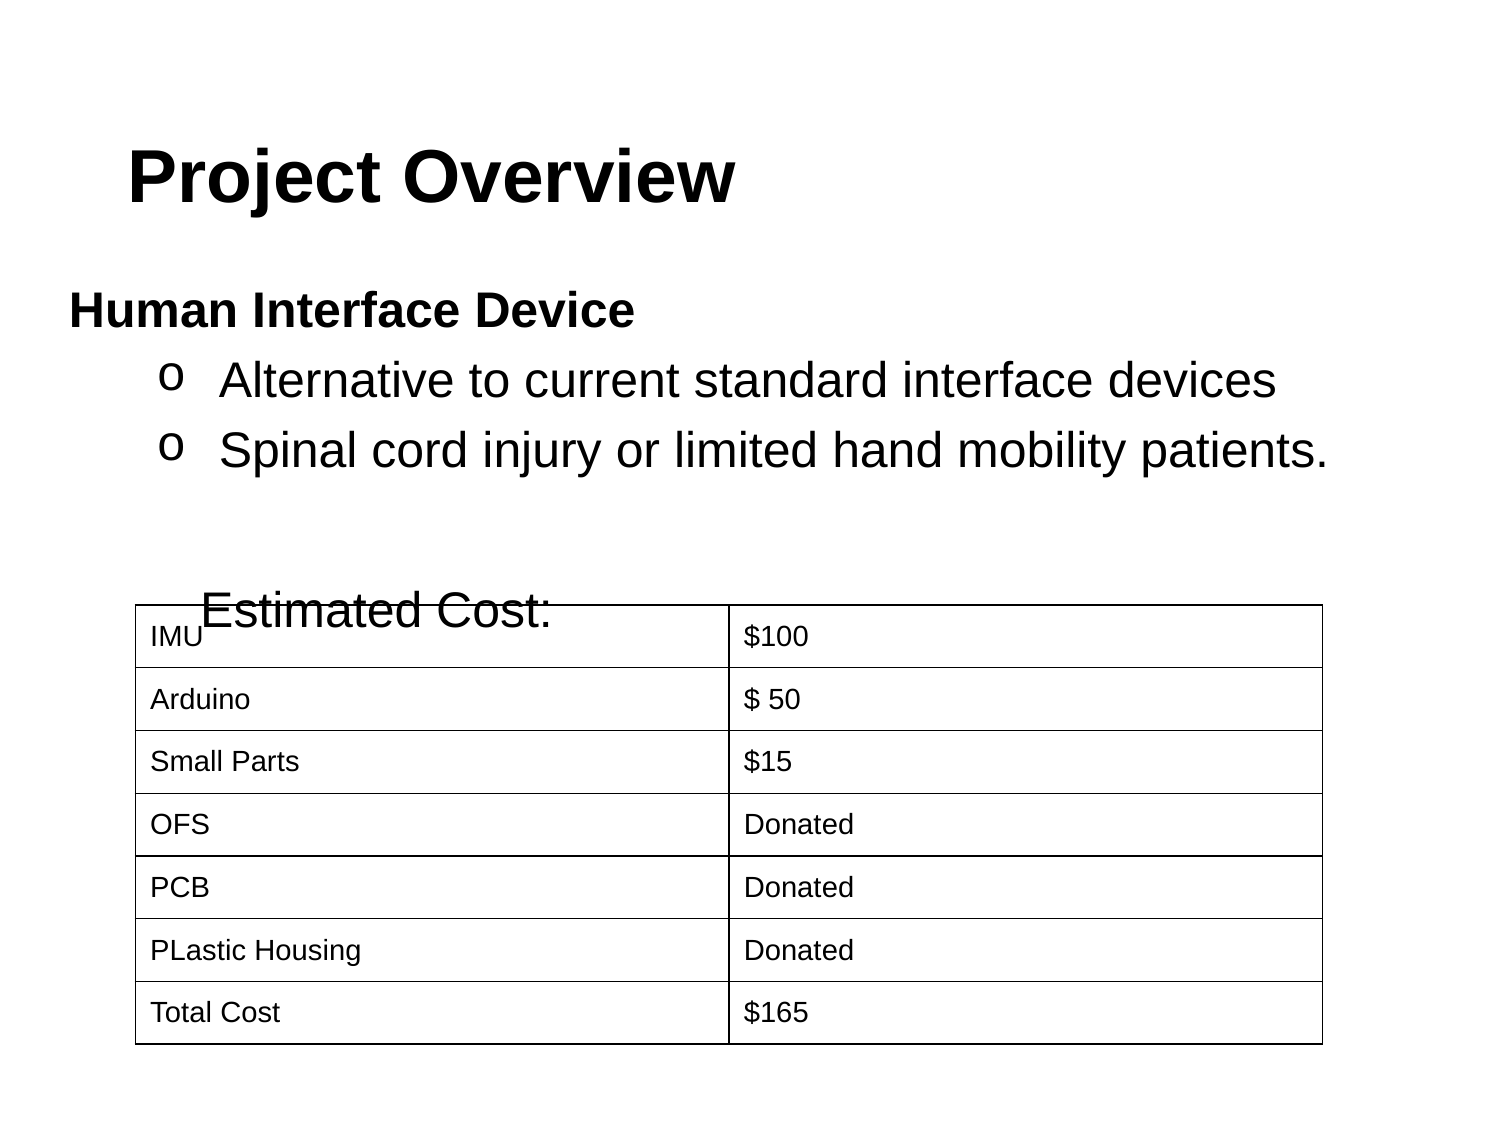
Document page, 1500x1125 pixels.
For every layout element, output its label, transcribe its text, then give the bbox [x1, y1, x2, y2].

table_cell Total Cost [136, 982, 728, 1043]
table_cell OFS [136, 794, 728, 855]
table_cell $ 50 [730, 668, 1322, 730]
table_cell $15 [730, 731, 1322, 793]
table_cell Arduino [136, 668, 728, 730]
table_header $100 [730, 606, 1322, 667]
table_cell PCB [136, 857, 728, 918]
list Human Interface Device Alternative to current standard interface devices Spinal cord injury or limited hand mobility patients. Estimated Cost: [53, 262, 1404, 1078]
table_cell Donated [730, 794, 1322, 855]
table_cell Donated [730, 857, 1322, 918]
table_header IMU [136, 606, 728, 667]
table_cell PLastic Housing [136, 919, 728, 981]
table_cell Donated [730, 919, 1322, 981]
table_cell Small Parts [136, 731, 728, 793]
table_cell $165 [730, 982, 1322, 1043]
title Project Overview [75, 45, 1425, 233]
